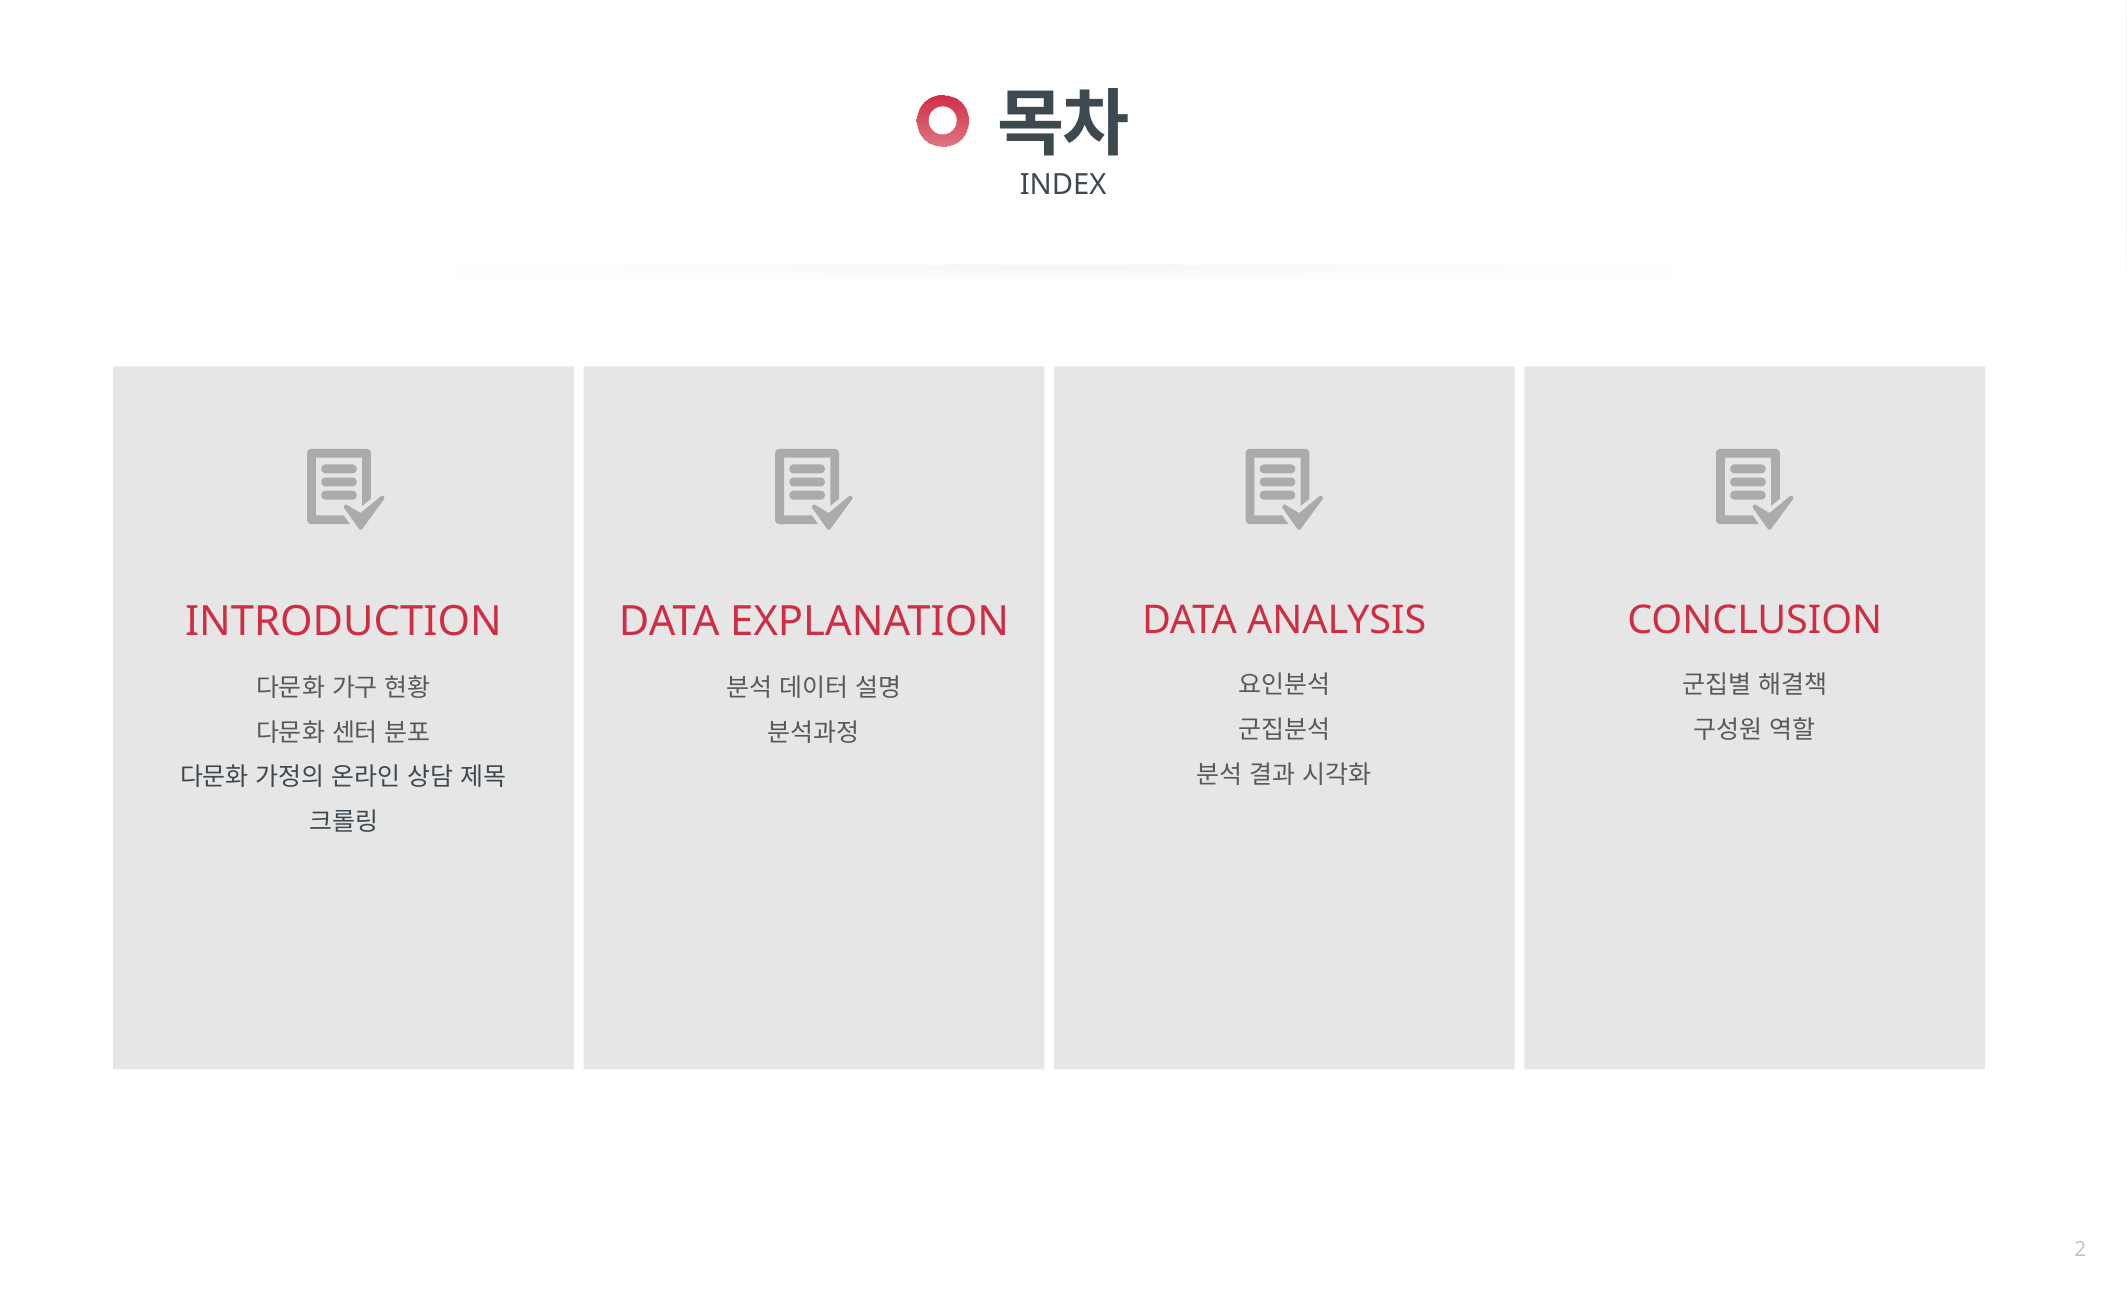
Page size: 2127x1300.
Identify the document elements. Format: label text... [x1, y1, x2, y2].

list INDEX [414, 165, 1713, 201]
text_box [1715, 448, 1794, 530]
slide_number 2 [1994, 1215, 2102, 1285]
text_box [1053, 365, 1515, 1070]
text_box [1245, 448, 1324, 530]
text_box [306, 448, 385, 530]
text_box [112, 365, 575, 1070]
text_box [916, 94, 969, 147]
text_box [1524, 365, 1986, 1070]
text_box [775, 448, 853, 530]
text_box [583, 365, 1045, 1070]
list 목차 [416, 76, 1711, 165]
